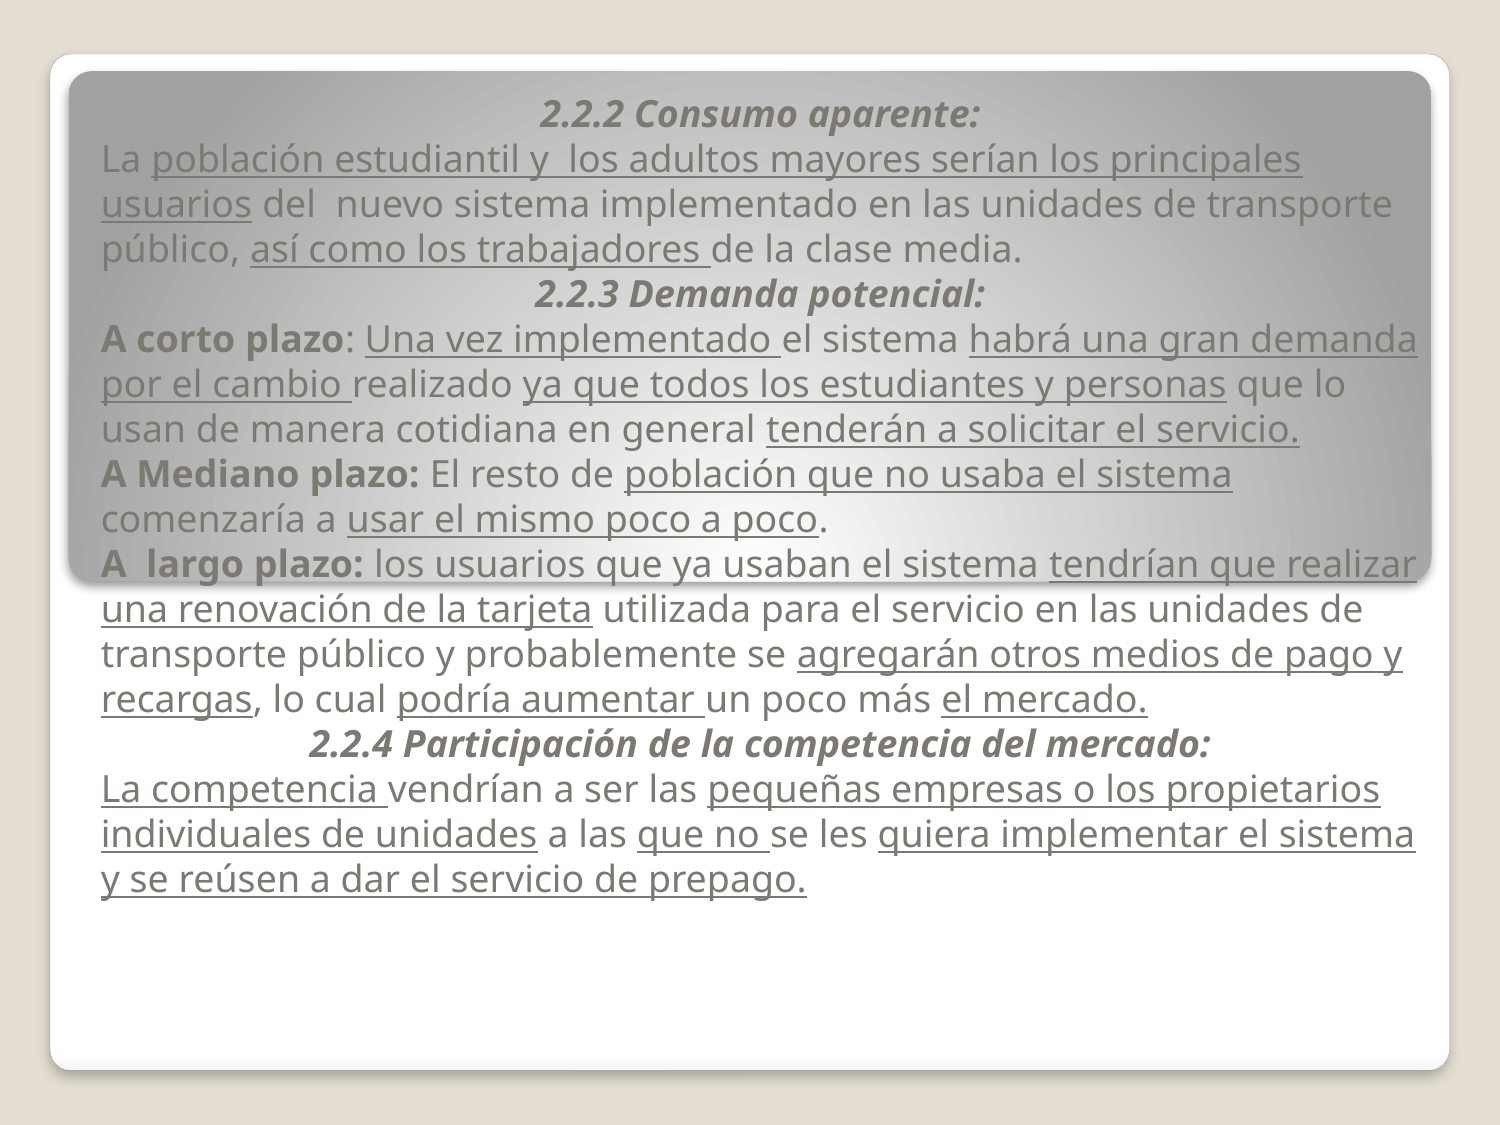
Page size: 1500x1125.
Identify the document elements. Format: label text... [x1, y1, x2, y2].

subtitle 2.2.2 Consumo aparente: La población estudiantil y los adultos mayores serían los principales usuarios del nuevo sistema implementado en las unidades de transporte público, así como los trabajadores de la clase media. 2.2.3 Demanda potencial: A corto plazo: Una vez implementado el sistema habrá una gran demanda por el cambio realizado ya que todos los estudiantes y personas que lo usan de manera cotidiana en general tenderán a solicitar el servicio. A Mediano plazo: El resto de población que no usaba el sistema comenzaría a usar el mismo poco a poco. A largo plazo: los usuarios que ya usaban el sistema tendrían que realizar una renovación de la tarjeta utilizada para el servicio en las unidades de transporte público y probablemente se agregarán otros medios de pago y recargas, lo cual podría aumentar un poco más el mercado. 2.2.4 Participación de la competencia del mercado: La competencia vendrían a ser las pequeñas empresas o los propietarios individuales de unidades a las que no se les quiera implementar el sistema y se reúsen a dar el servicio de prepago. [64, 90, 1436, 1059]
